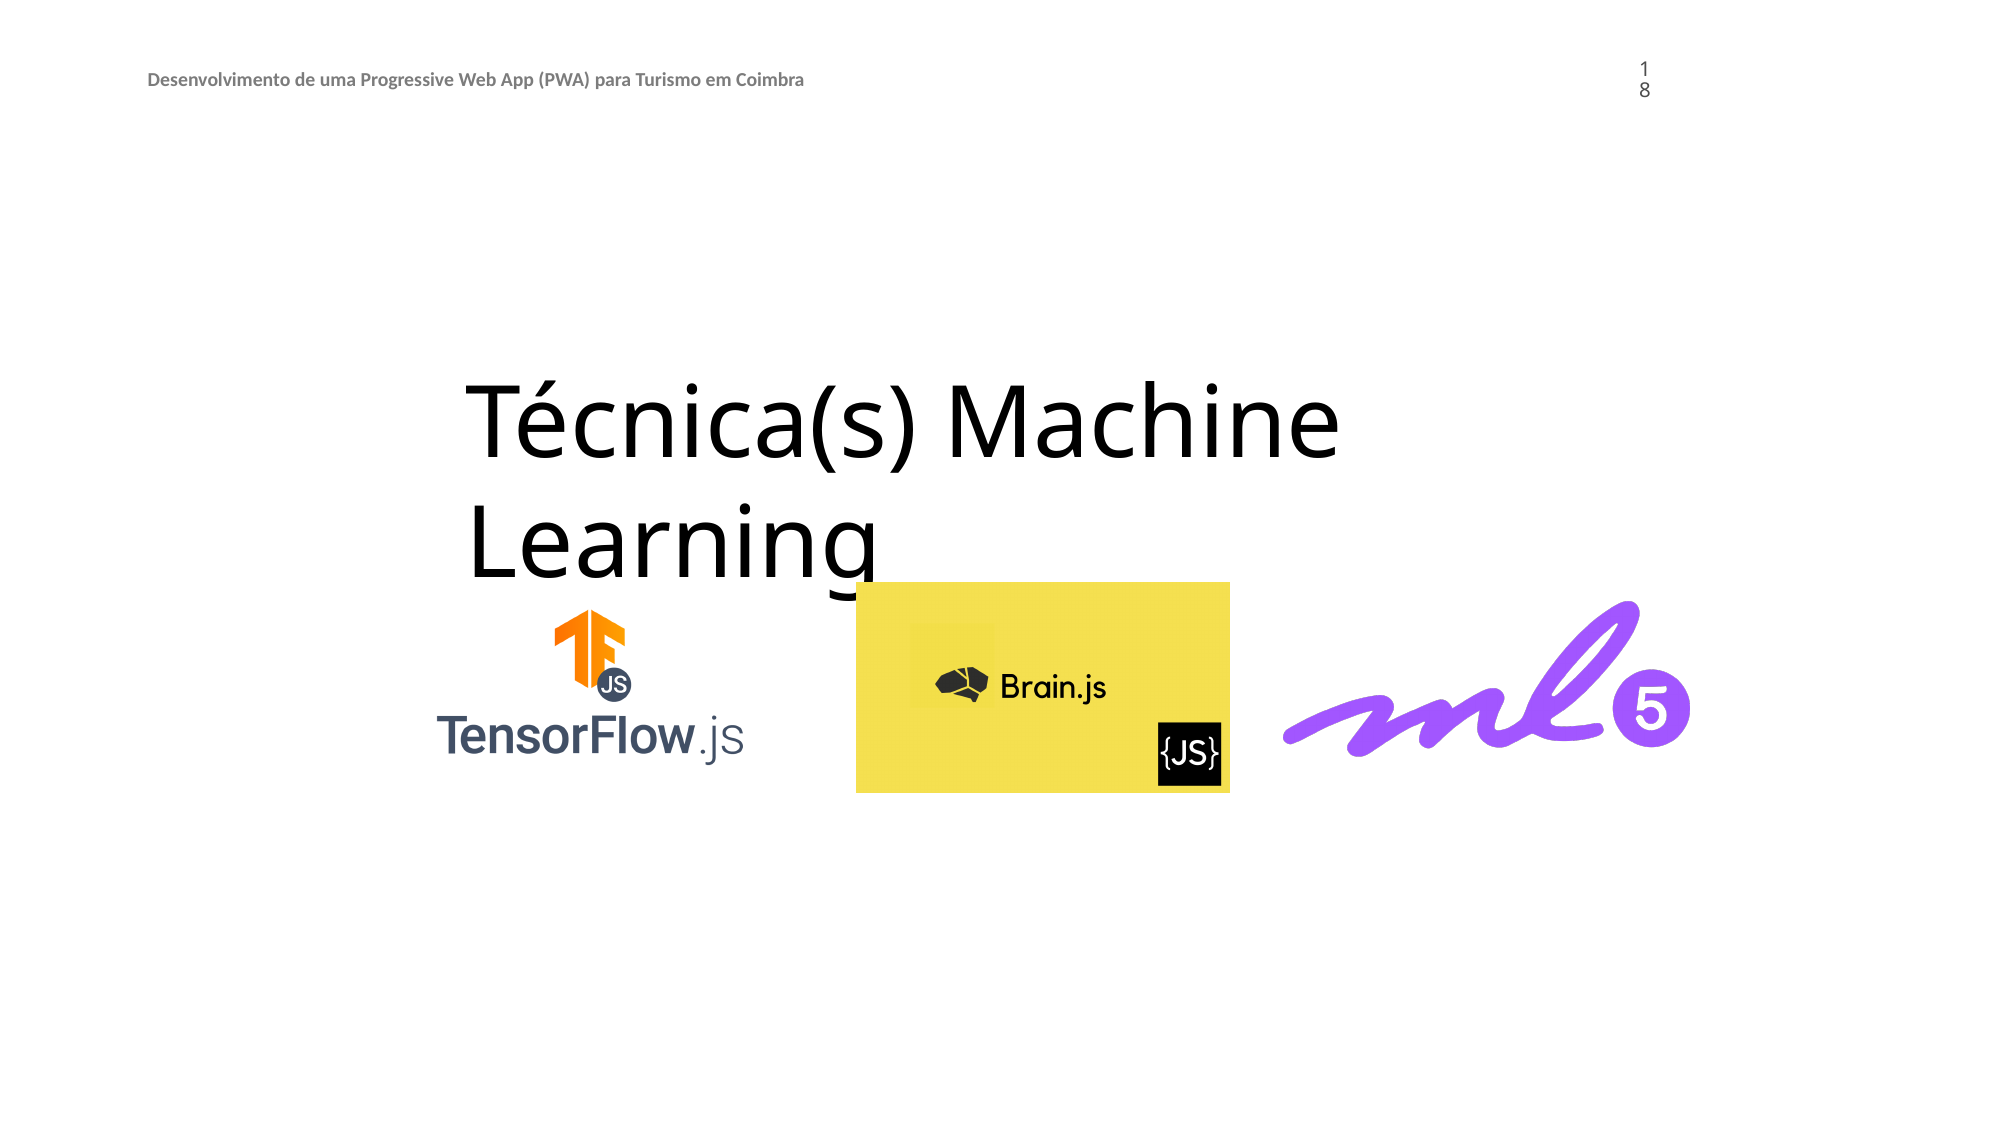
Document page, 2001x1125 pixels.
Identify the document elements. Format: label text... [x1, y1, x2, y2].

picture [1283, 601, 1690, 757]
picture [401, 582, 775, 793]
title Técnica(s) Machine Learning [465, 357, 1702, 437]
picture [856, 582, 1230, 793]
text_box Desenvolvimento de uma Progressive Web App (PWA) para Turismo em Coimbra [147, 51, 1962, 91]
